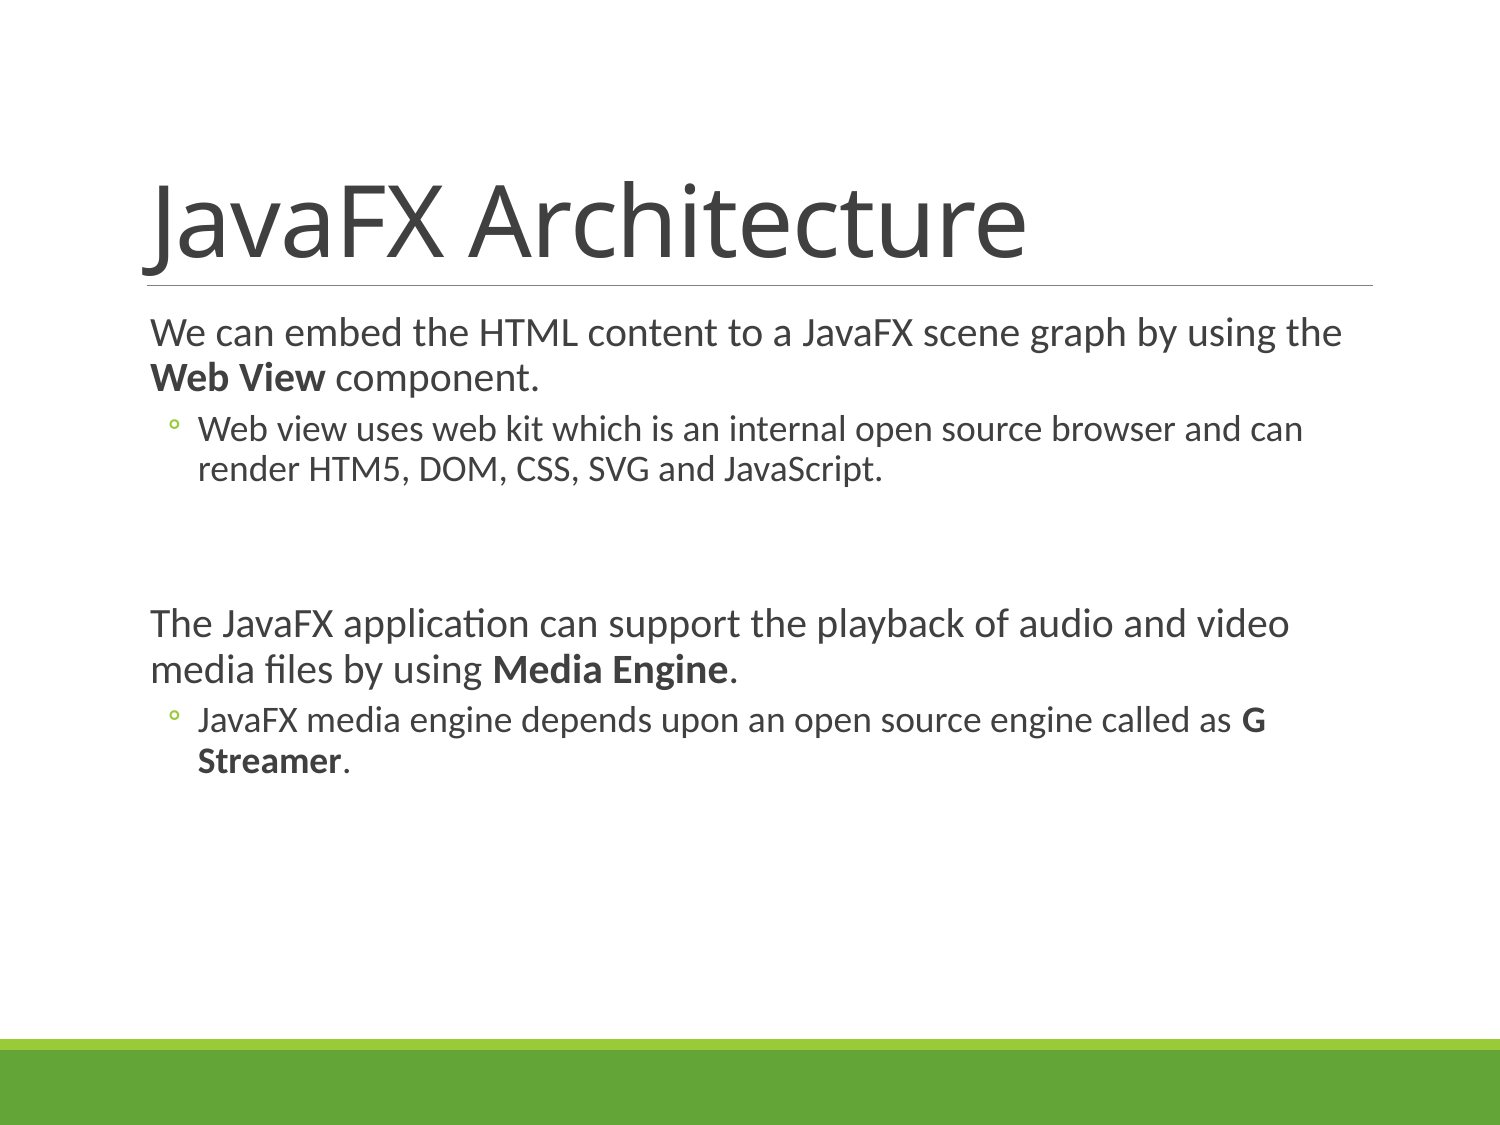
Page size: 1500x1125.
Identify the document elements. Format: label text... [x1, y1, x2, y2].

list We can embed the HTML content to a JavaFX scene graph by using the Web View component. Web view uses web kit which is an internal open source browser and can render HTM5, DOM, CSS, SVG and JavaScript. The JavaFX application can support the playback of audio and video media files by using Media Engine. JavaFX media engine depends upon an open source engine called as G Streamer. [135, 302, 1373, 963]
title JavaFX Architecture [135, 47, 1373, 285]
